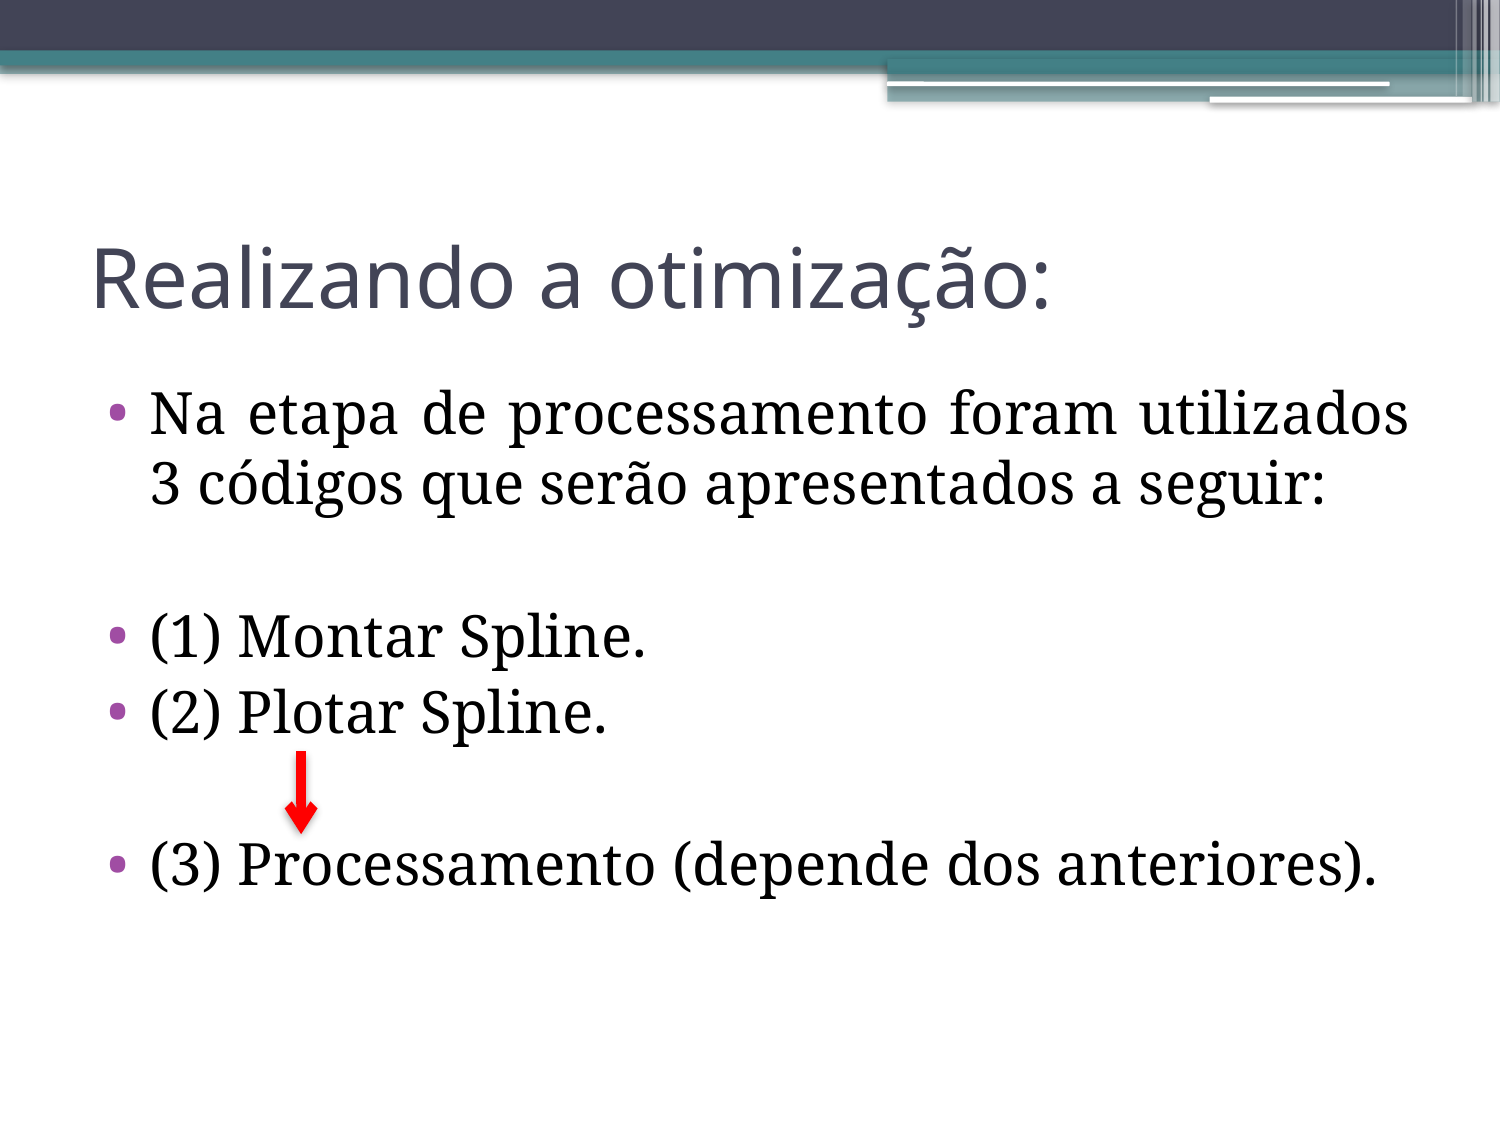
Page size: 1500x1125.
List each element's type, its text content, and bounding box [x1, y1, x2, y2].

list Na etapa de processamento foram utilizados 3 códigos que serão apresentados a seguir: (1) Montar Spline. (2) Plotar Spline. (3) Processamento (depende dos anteriores). [75, 368, 1425, 1079]
title Realizando a otimização: [75, 187, 1425, 363]
